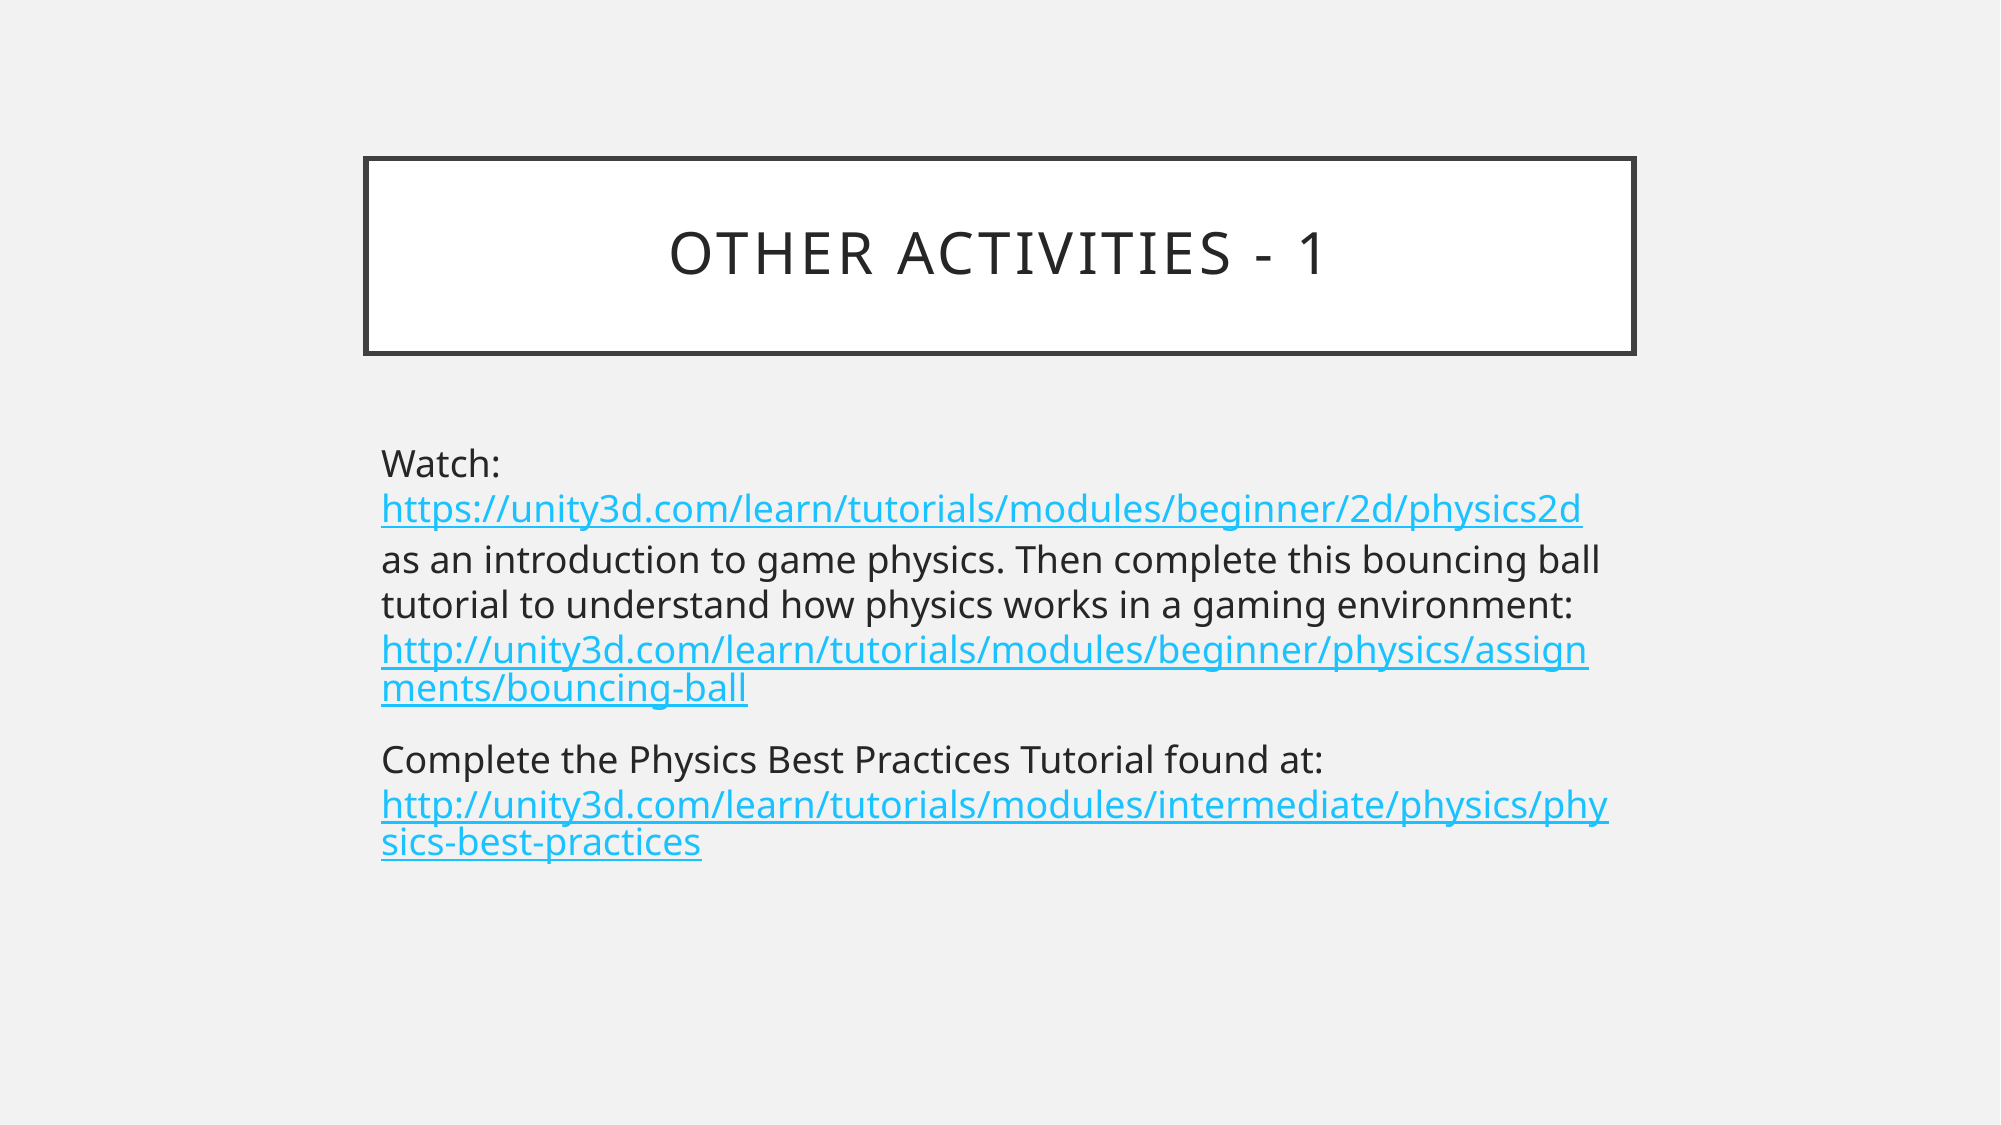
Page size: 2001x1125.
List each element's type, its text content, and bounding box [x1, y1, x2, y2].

title Other Activities - 1 [363, 156, 1637, 356]
list Watch: https://unity3d.com/learn/tutorials/modules/beginner/2d/physics2d as an introduction to game physics. Then complete this bouncing ball tutorial to understand how physics works in a gaming environment: http://unity3d.com/learn/tutorials/modules/beginner/physics/assignments/bouncing-ball Complete the Physics Best Practices Tutorial found at: http://unity3d.com/learn/tutorials/modules/intermediate/physics/physics-best-practices [366, 432, 1634, 942]
